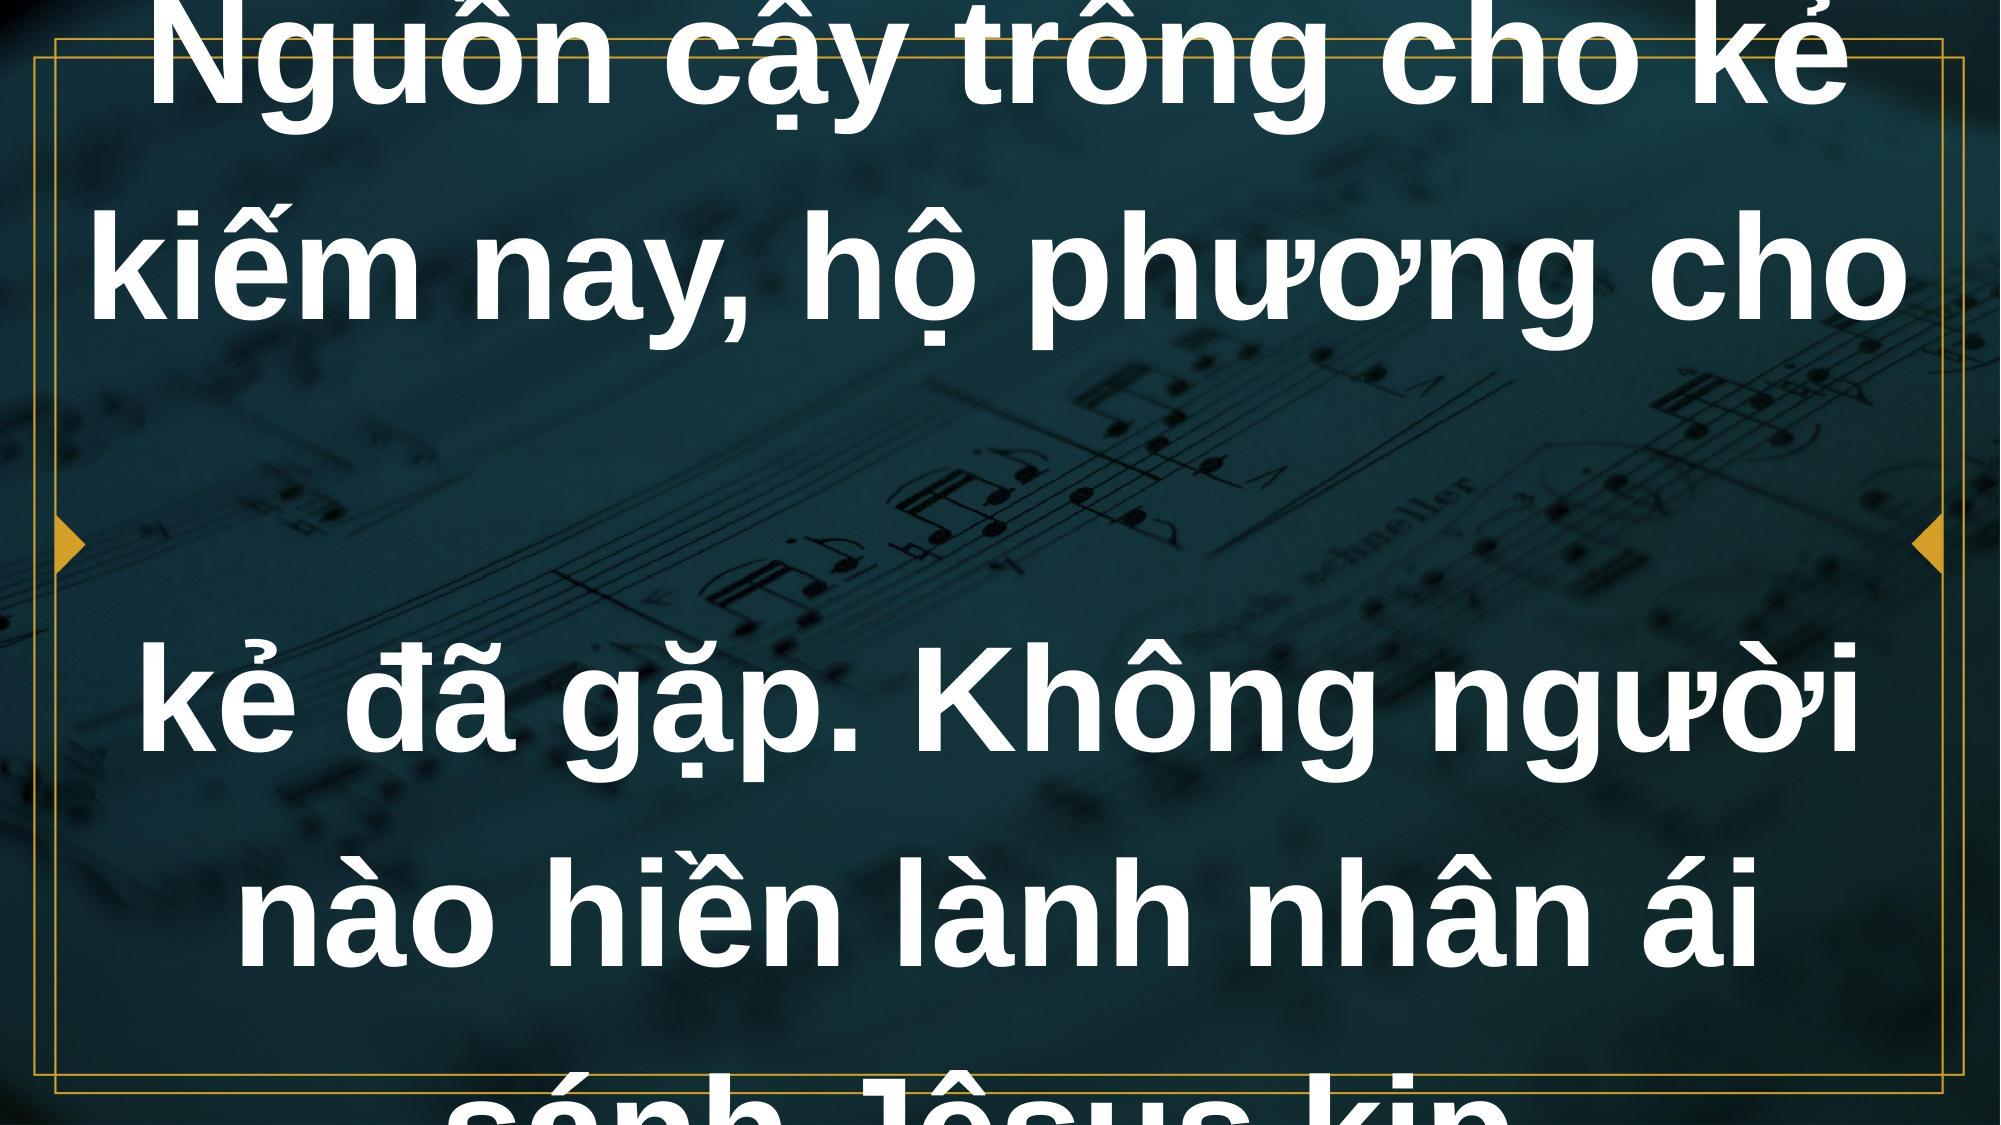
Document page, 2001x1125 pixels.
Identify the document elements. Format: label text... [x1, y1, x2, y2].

title Nguồn cậy trông cho kẻ kiếm nay, hộ phương cho kẻ đã gặp. Không người nào hiền lành nhân ái sánh Jêsus kịp. [55, 53, 1945, 1077]
picture [0, 0, 2000, 1125]
